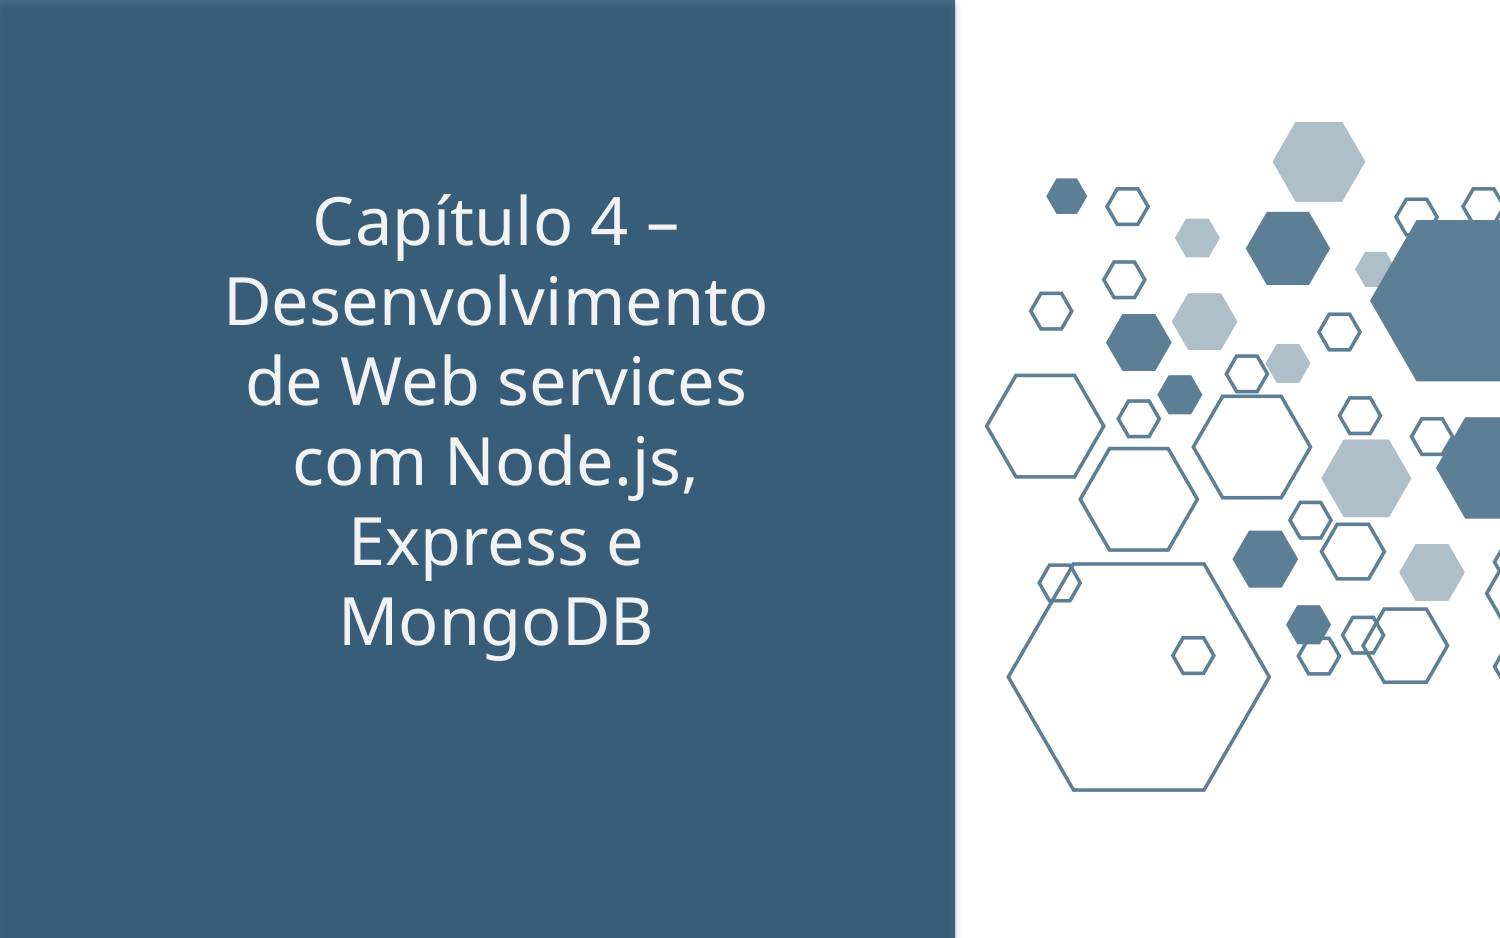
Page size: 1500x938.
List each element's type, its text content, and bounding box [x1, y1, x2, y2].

text_box [0, 0, 956, 938]
picture [984, 121, 1500, 846]
text_box Capítulo 4 – Desenvolvimento de Web services com Node.js, Express e MongoDB [180, 171, 813, 747]
